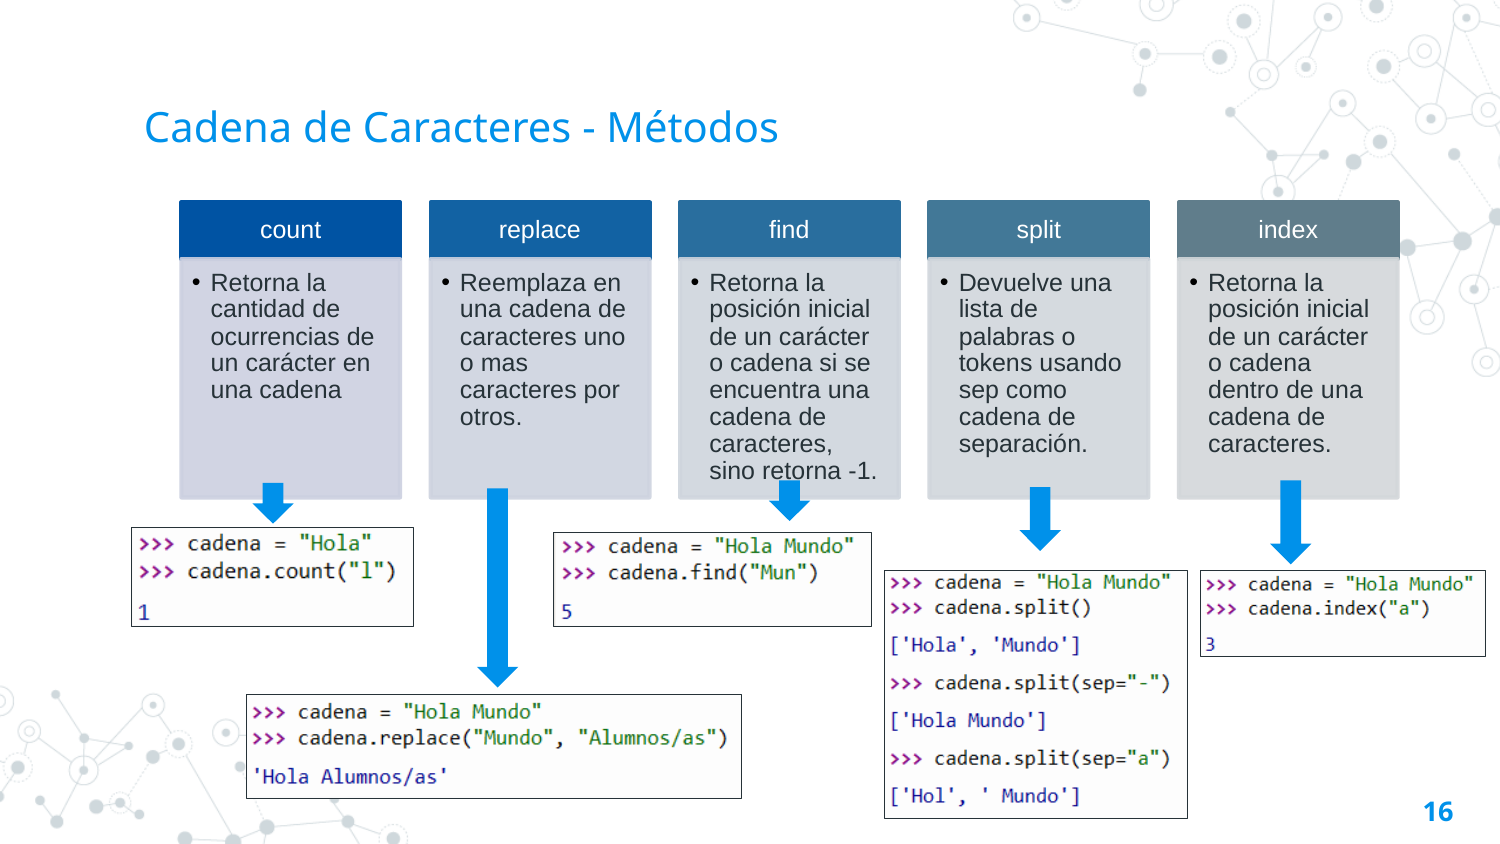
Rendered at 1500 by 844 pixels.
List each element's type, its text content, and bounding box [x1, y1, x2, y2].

slide_number 16 [1378, 779, 1469, 844]
text_box [1017, 516, 1063, 554]
text_box [474, 516, 521, 690]
text_box [262, 516, 284, 526]
picture [0, 0, 1500, 844]
title Cadena de Caracteres - Métodos [128, 50, 1372, 166]
text_box [1268, 516, 1314, 567]
text_box [781, 516, 798, 524]
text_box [180, 192, 1399, 508]
